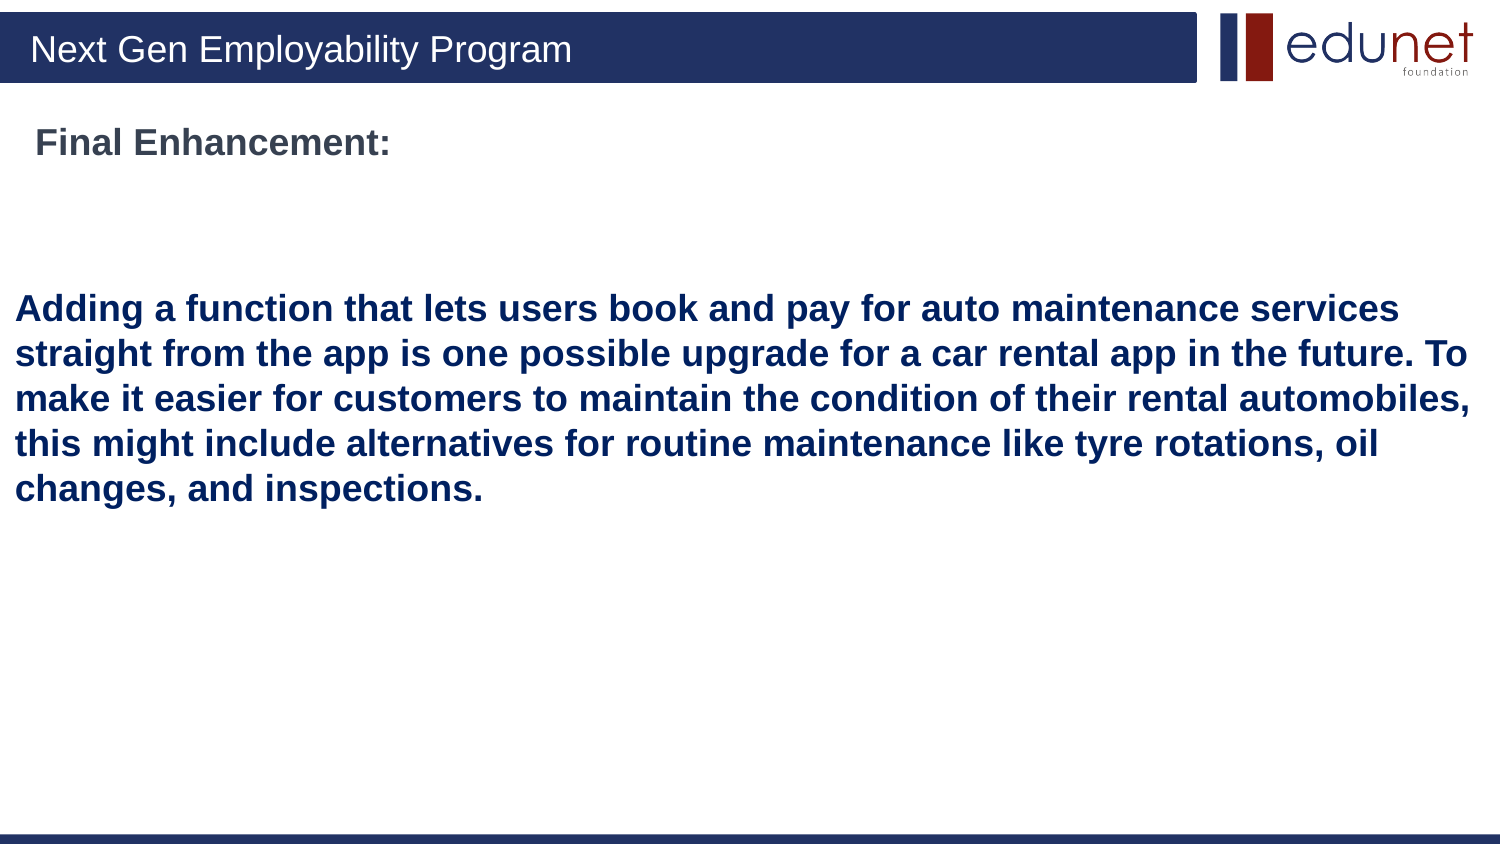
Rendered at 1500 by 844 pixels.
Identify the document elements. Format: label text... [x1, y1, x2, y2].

text_box Adding a function that lets users book and pay for auto maintenance services straight from the app is one possible upgrade for a car rental app in the future. To make it easier for customers to maintain the condition of their rental automobiles, this might include alternatives for routine maintenance like tyre rotations, oil changes, and inspections. [0, 186, 1500, 517]
title Final Enhancement: [35, 118, 1417, 186]
picture [1279, 14, 1482, 83]
